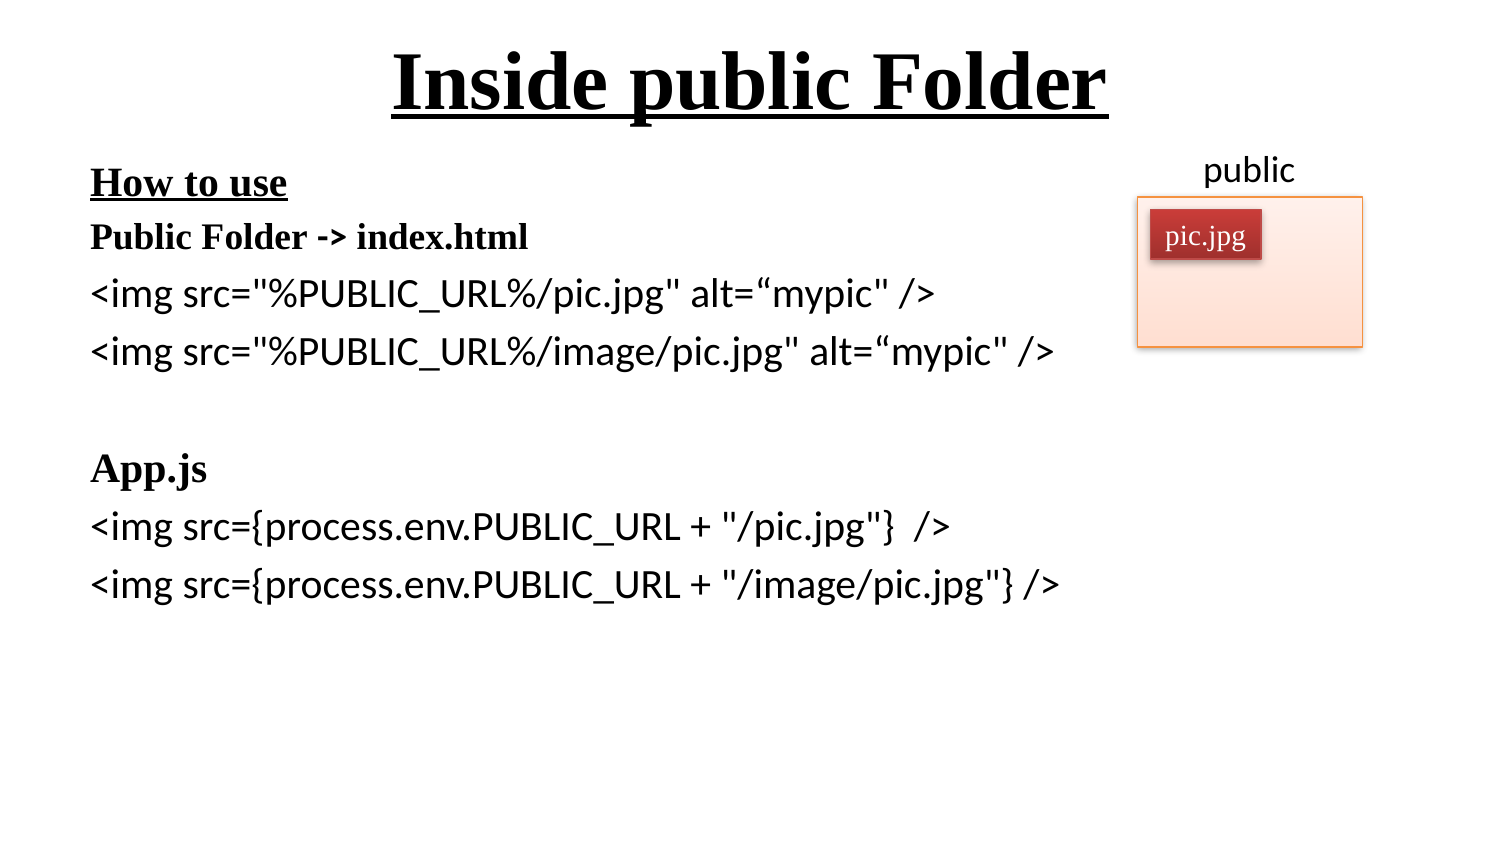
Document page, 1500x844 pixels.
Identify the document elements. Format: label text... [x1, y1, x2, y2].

text_box [1137, 196, 1363, 348]
text_box public [1188, 137, 1311, 198]
text_box pic.jpg [1150, 209, 1262, 260]
list How to use Public Folder -> index.html <img src="%PUBLIC_URL%/pic.jpg" alt=“mypic" /> <img src="%PUBLIC_URL%/image/pic.jpg" alt=“mypic" /> App.js <img src={process.env.PUBLIC_URL + "/pic.jpg"} /> <img src={process.env.PUBLIC_URL + "/image/pic.jpg"} /> [75, 146, 1425, 760]
title Inside public Folder [75, 6, 1425, 146]
